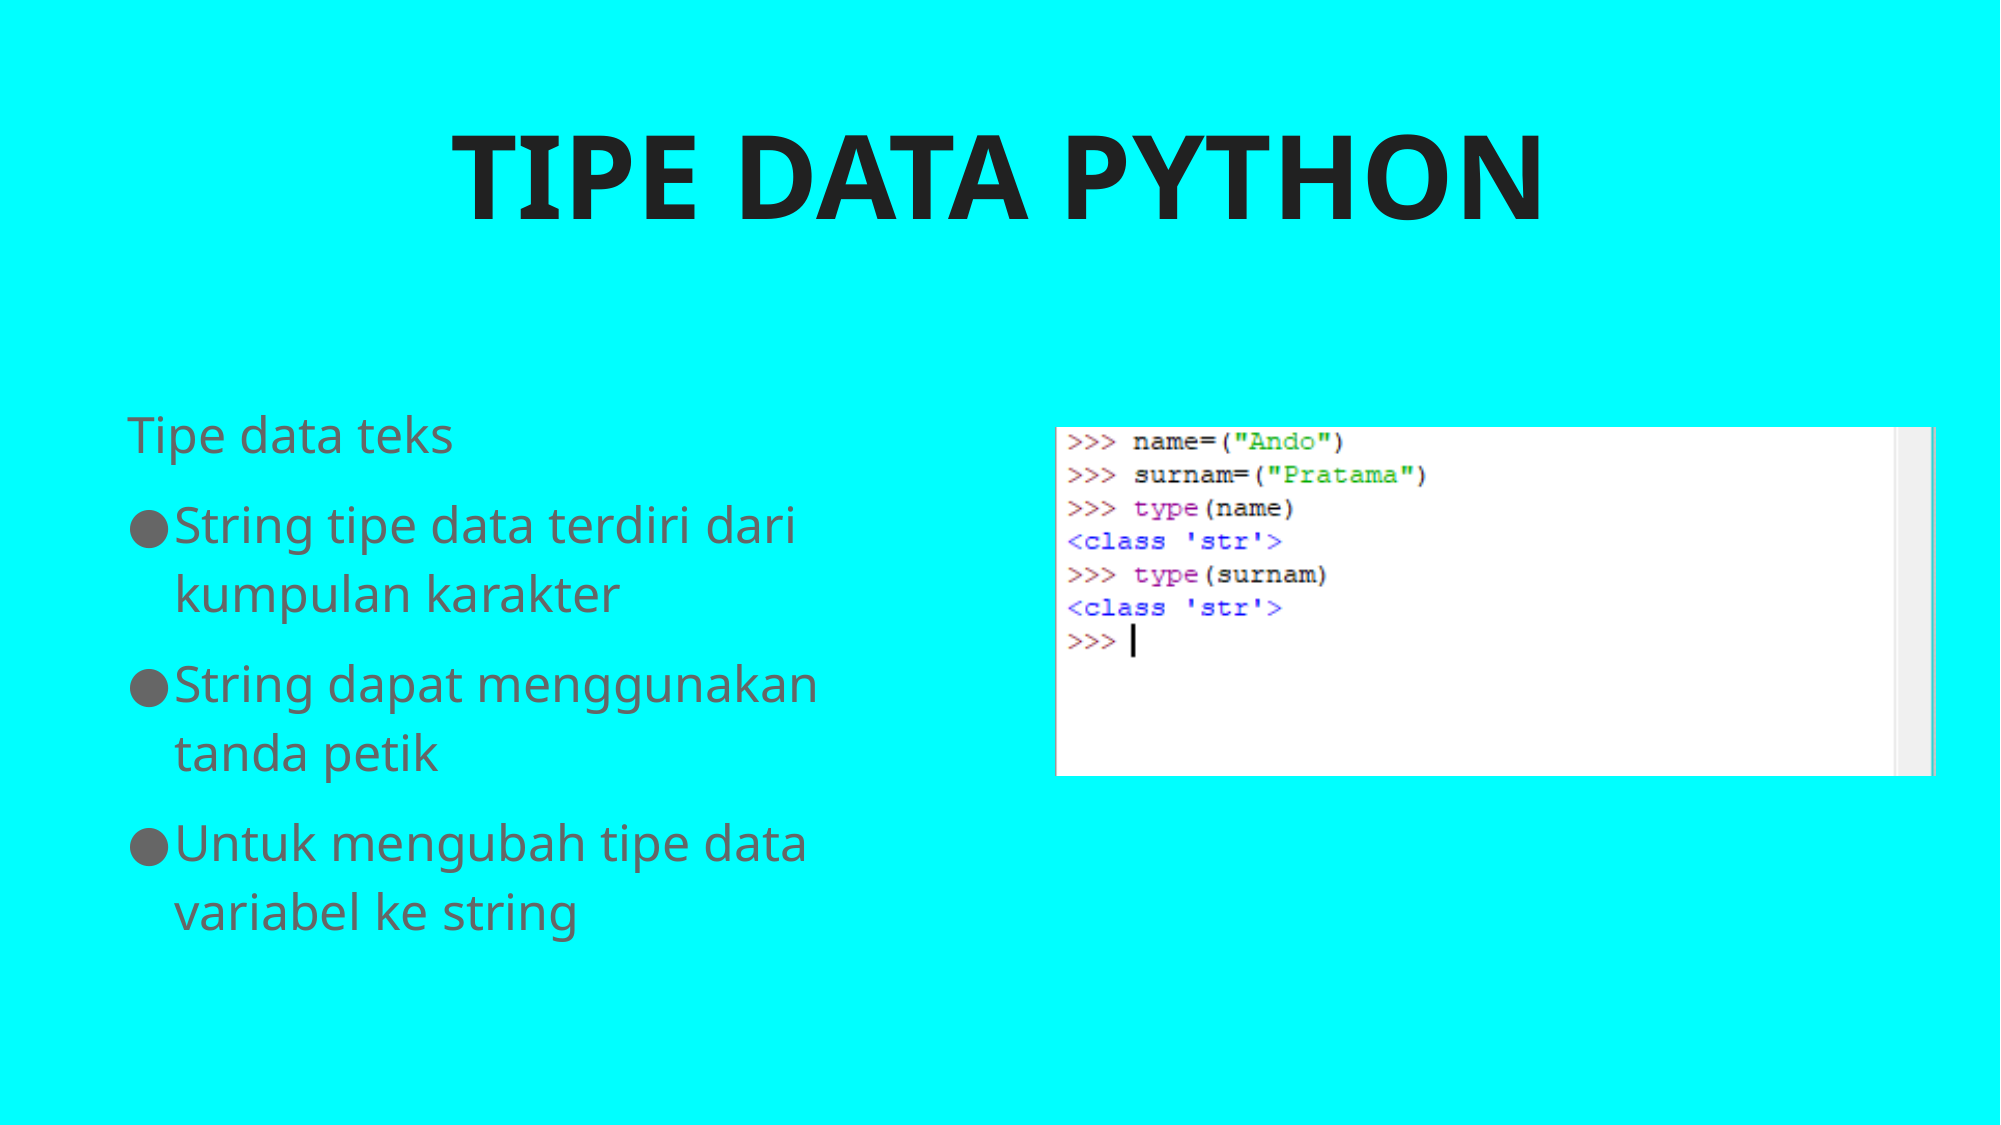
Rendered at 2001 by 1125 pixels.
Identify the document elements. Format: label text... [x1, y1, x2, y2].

title TIPE DATA PYTHON [300, 49, 1700, 297]
picture [1054, 426, 1936, 776]
list Tipe data teks String tipe data terdiri dari kumpulan karakter String dapat menggunakan tanda petik Untuk mengubah tipe data variabel ke string [112, 296, 982, 1039]
